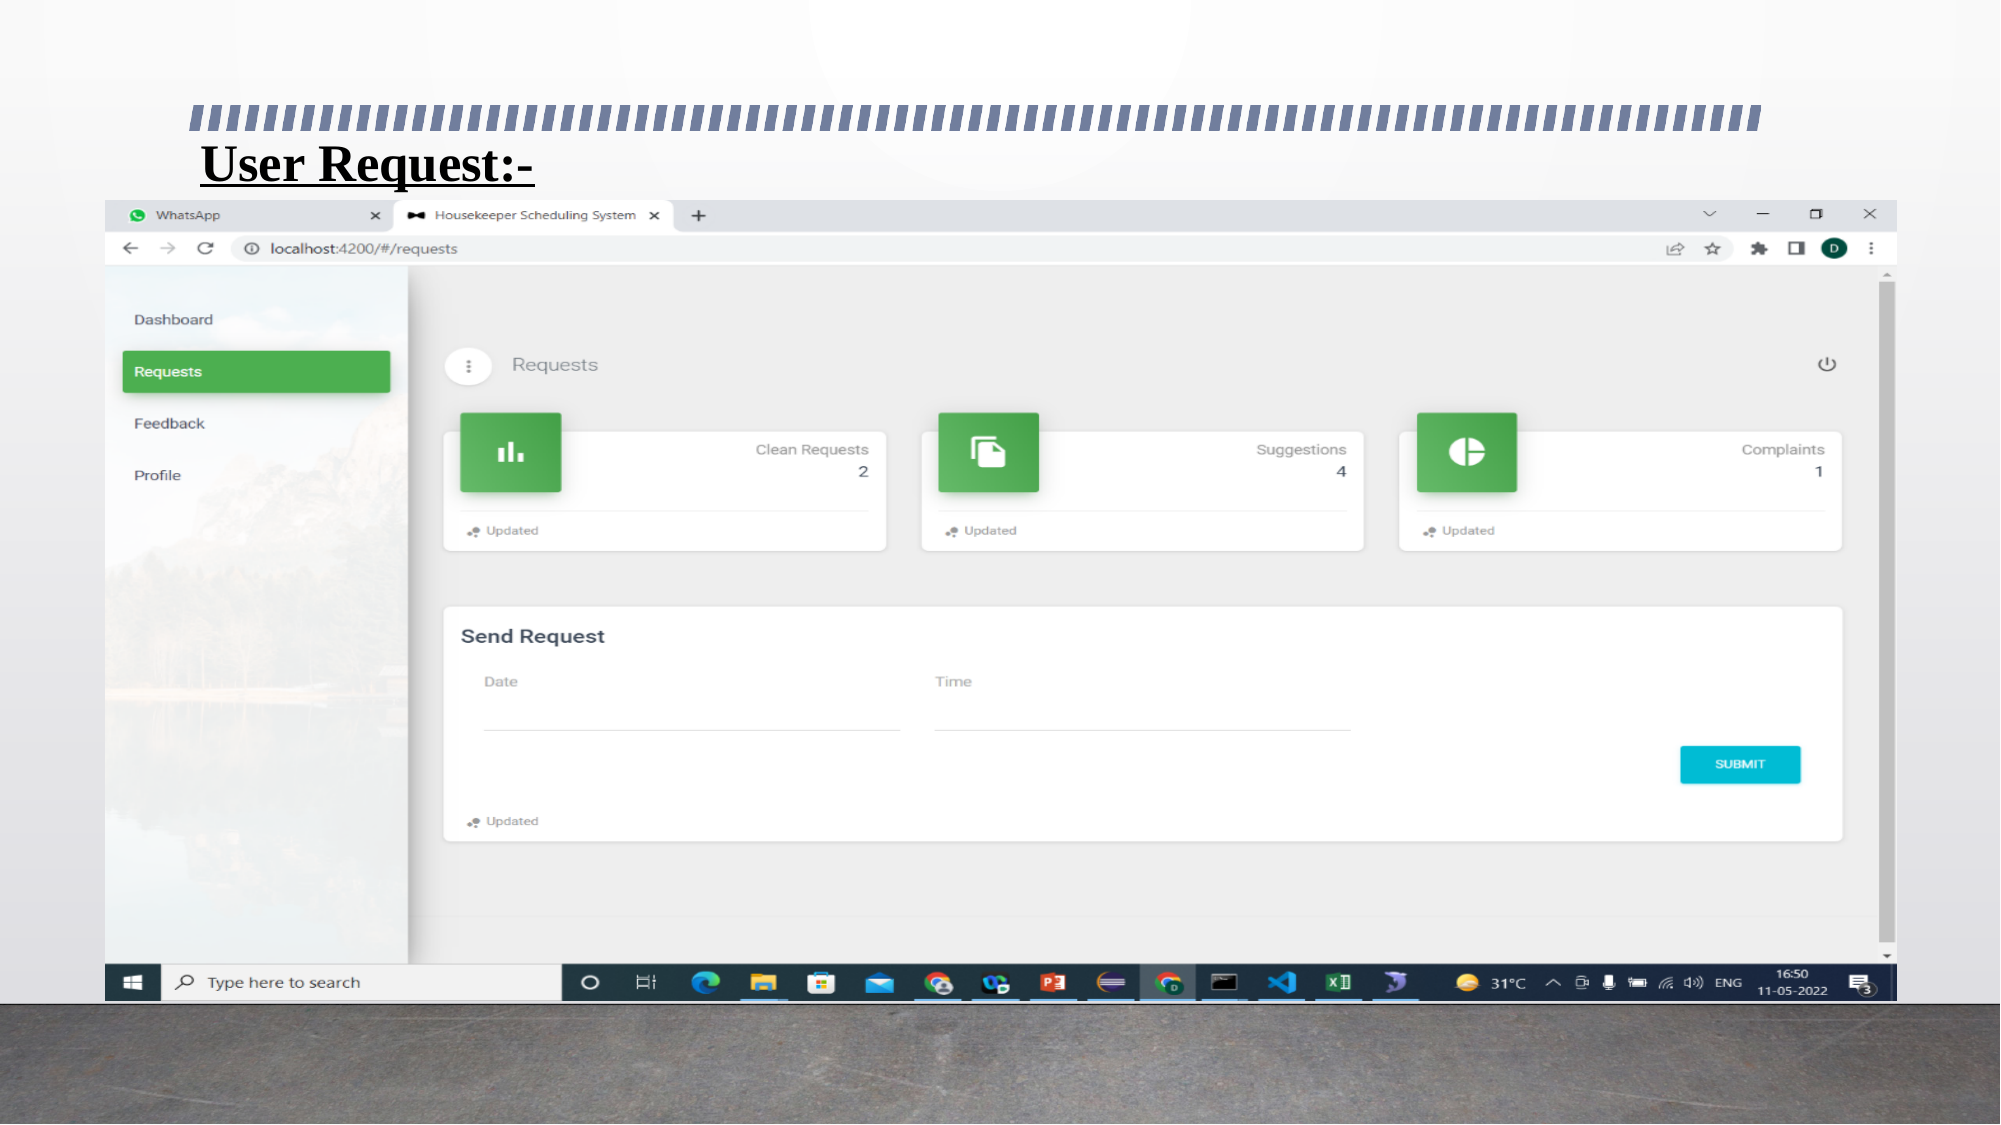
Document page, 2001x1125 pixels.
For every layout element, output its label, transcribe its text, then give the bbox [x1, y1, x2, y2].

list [104, 199, 1897, 1002]
picture [0, 1004, 2000, 1124]
title User Request:- [185, 128, 1761, 199]
